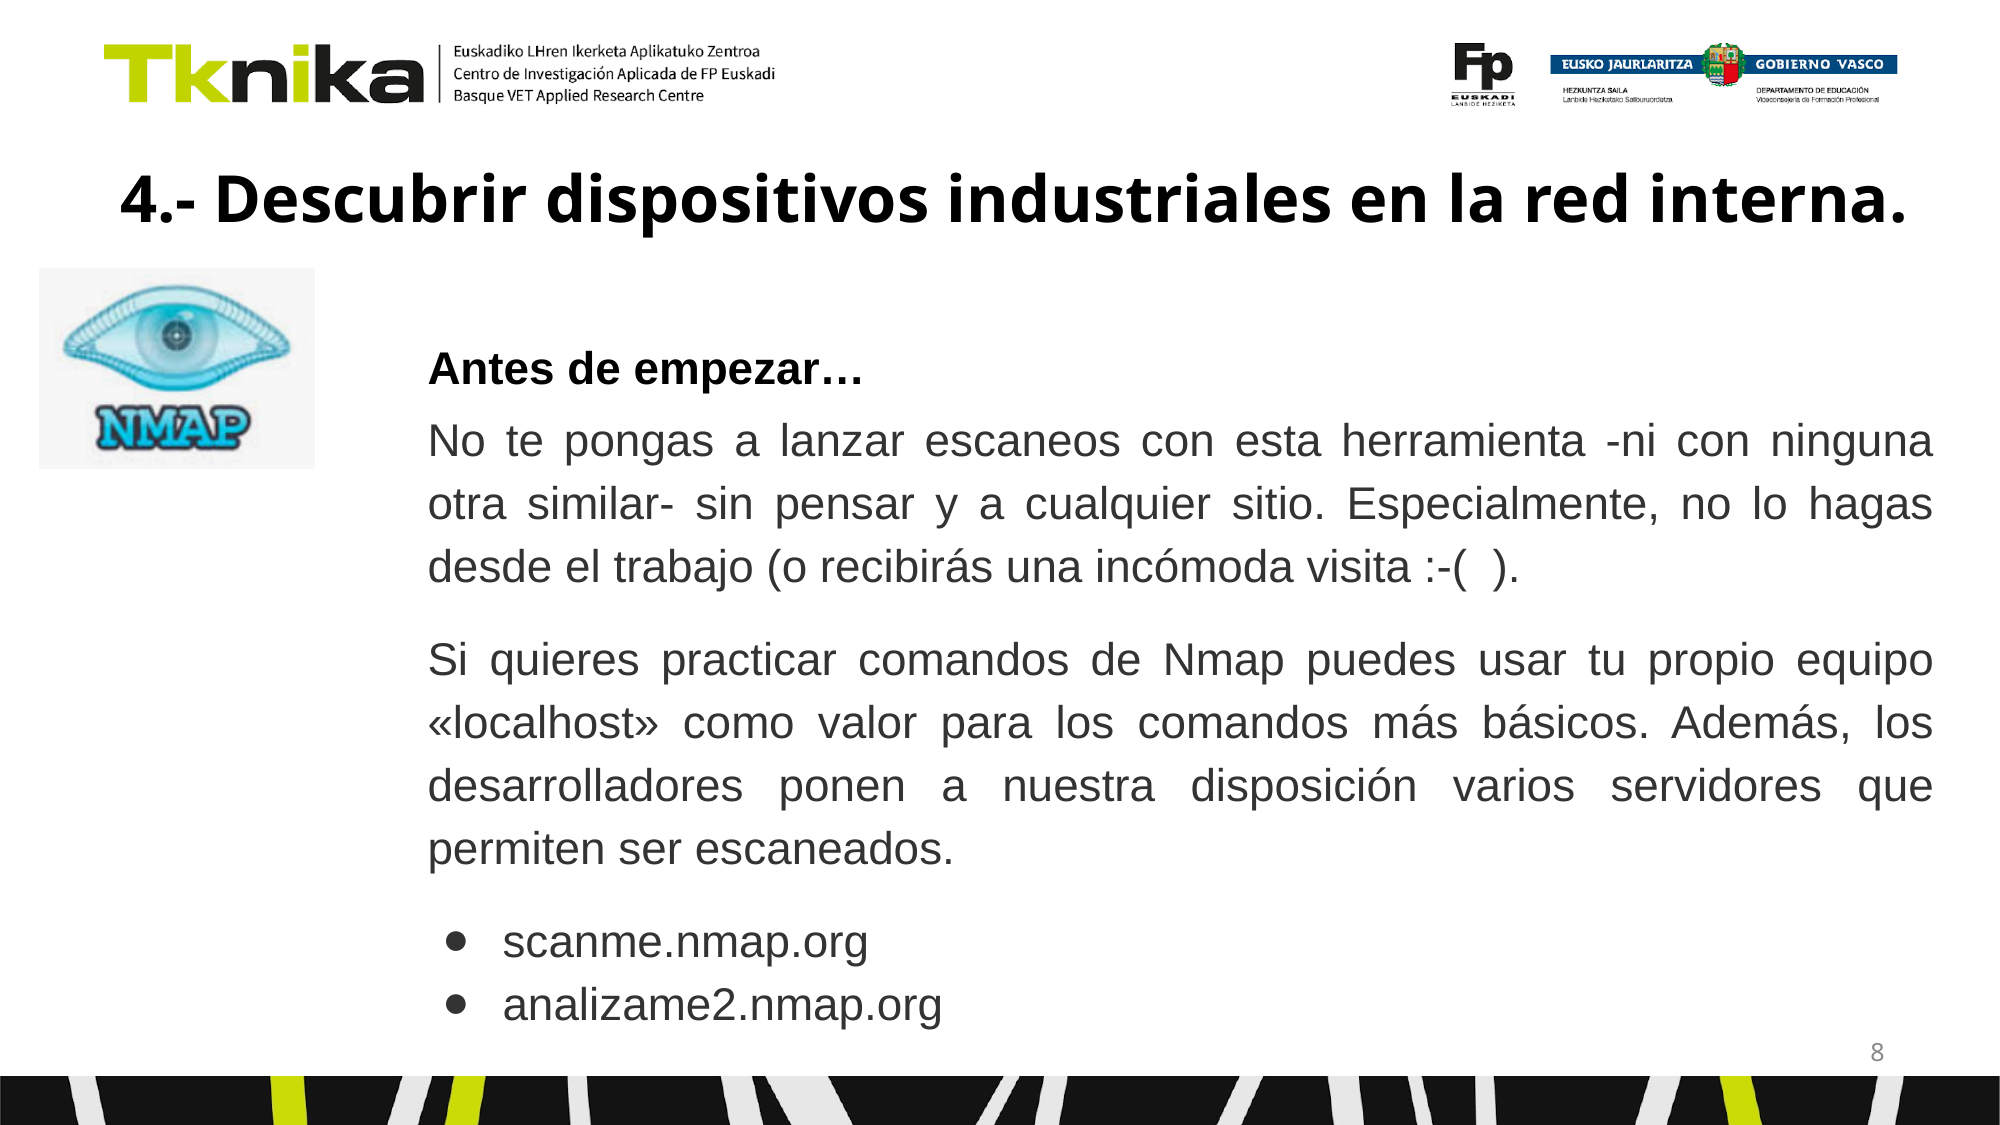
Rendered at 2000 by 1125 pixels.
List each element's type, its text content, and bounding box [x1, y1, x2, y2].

title 4.- Descubrir dispositivos industriales en la red interna. [39, 149, 1990, 245]
picture [39, 268, 315, 469]
text_box Antes de empezar… No te pongas a lanzar escaneos con esta herramienta -ni con ninguna otra similar- sin pensar y a cualquier sitio. Especialmente, no lo hagas desde el trabajo (o recibirás una incómoda visita :-( ). Si quieres practicar comandos de Nmap puedes usar tu propio equipo «localhost» como valor para los comandos más básicos. Además, los desarrolladores ponen a nuestra disposición varios servidores que permiten ser escaneados. scanme.nmap.org analizame2.nmap.org [0, 296, 1950, 1045]
slide_number ‹#› [1433, 1045, 1900, 1084]
picture [102, 42, 1898, 106]
picture [0, 1076, 2000, 1125]
